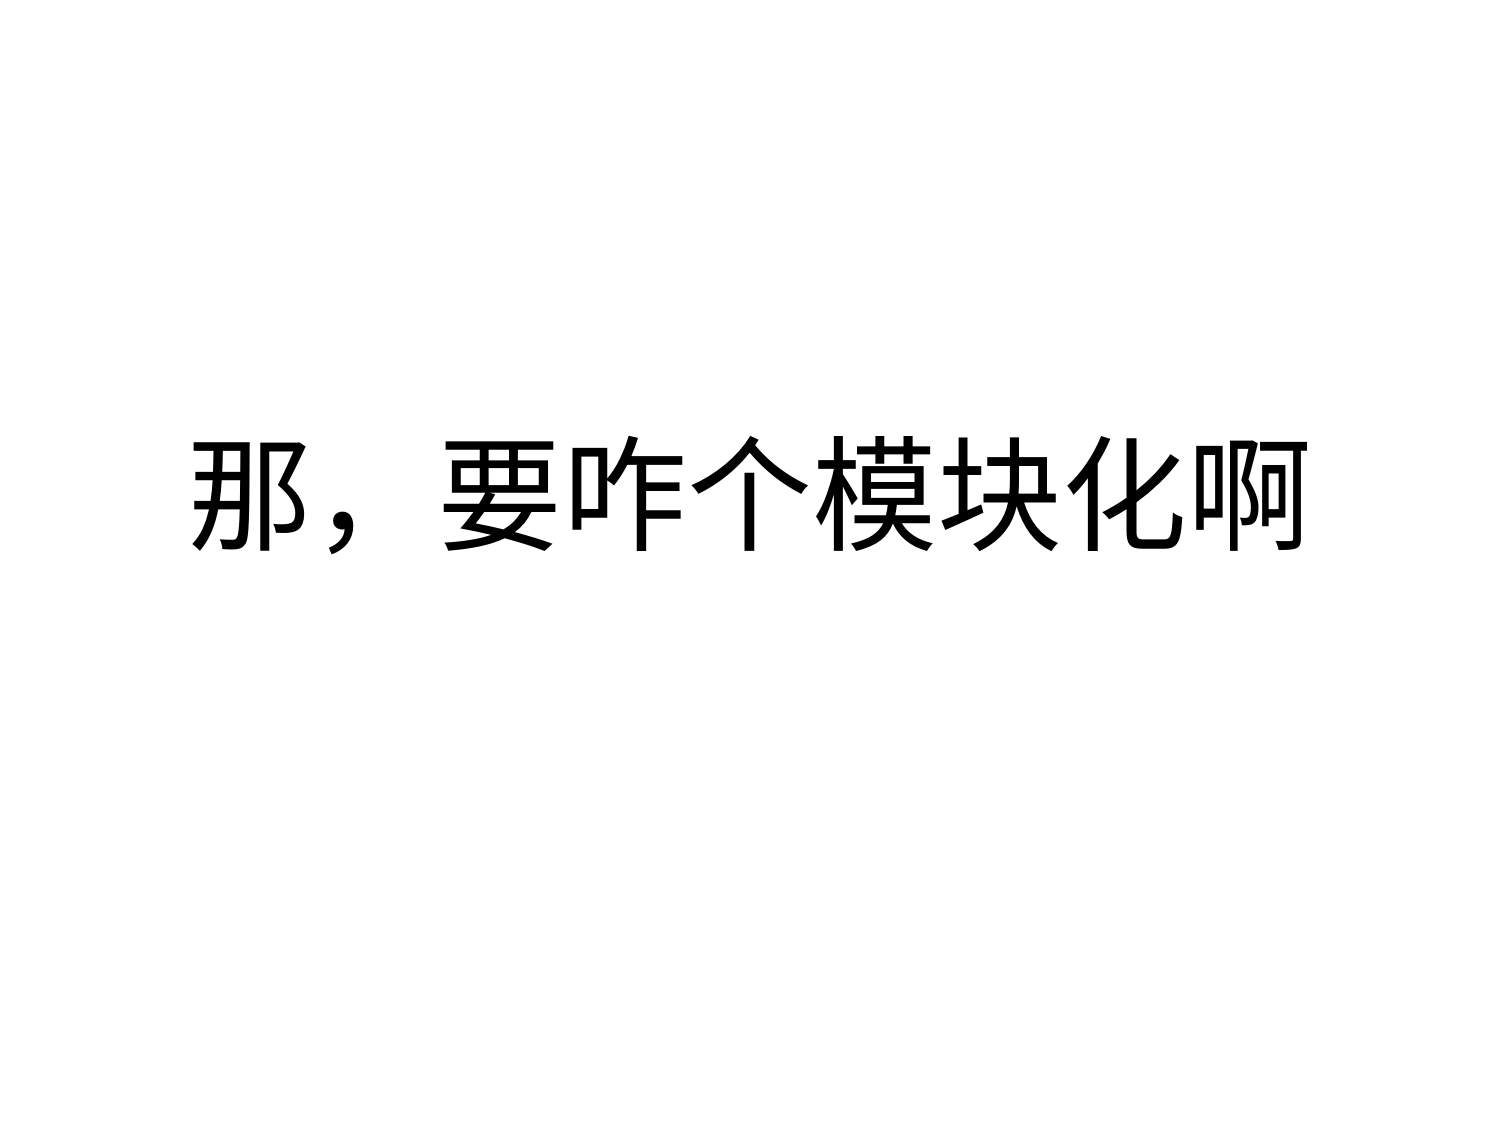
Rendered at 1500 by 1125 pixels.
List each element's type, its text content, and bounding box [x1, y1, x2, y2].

title 那，要咋个模块化啊 [112, 184, 1388, 576]
